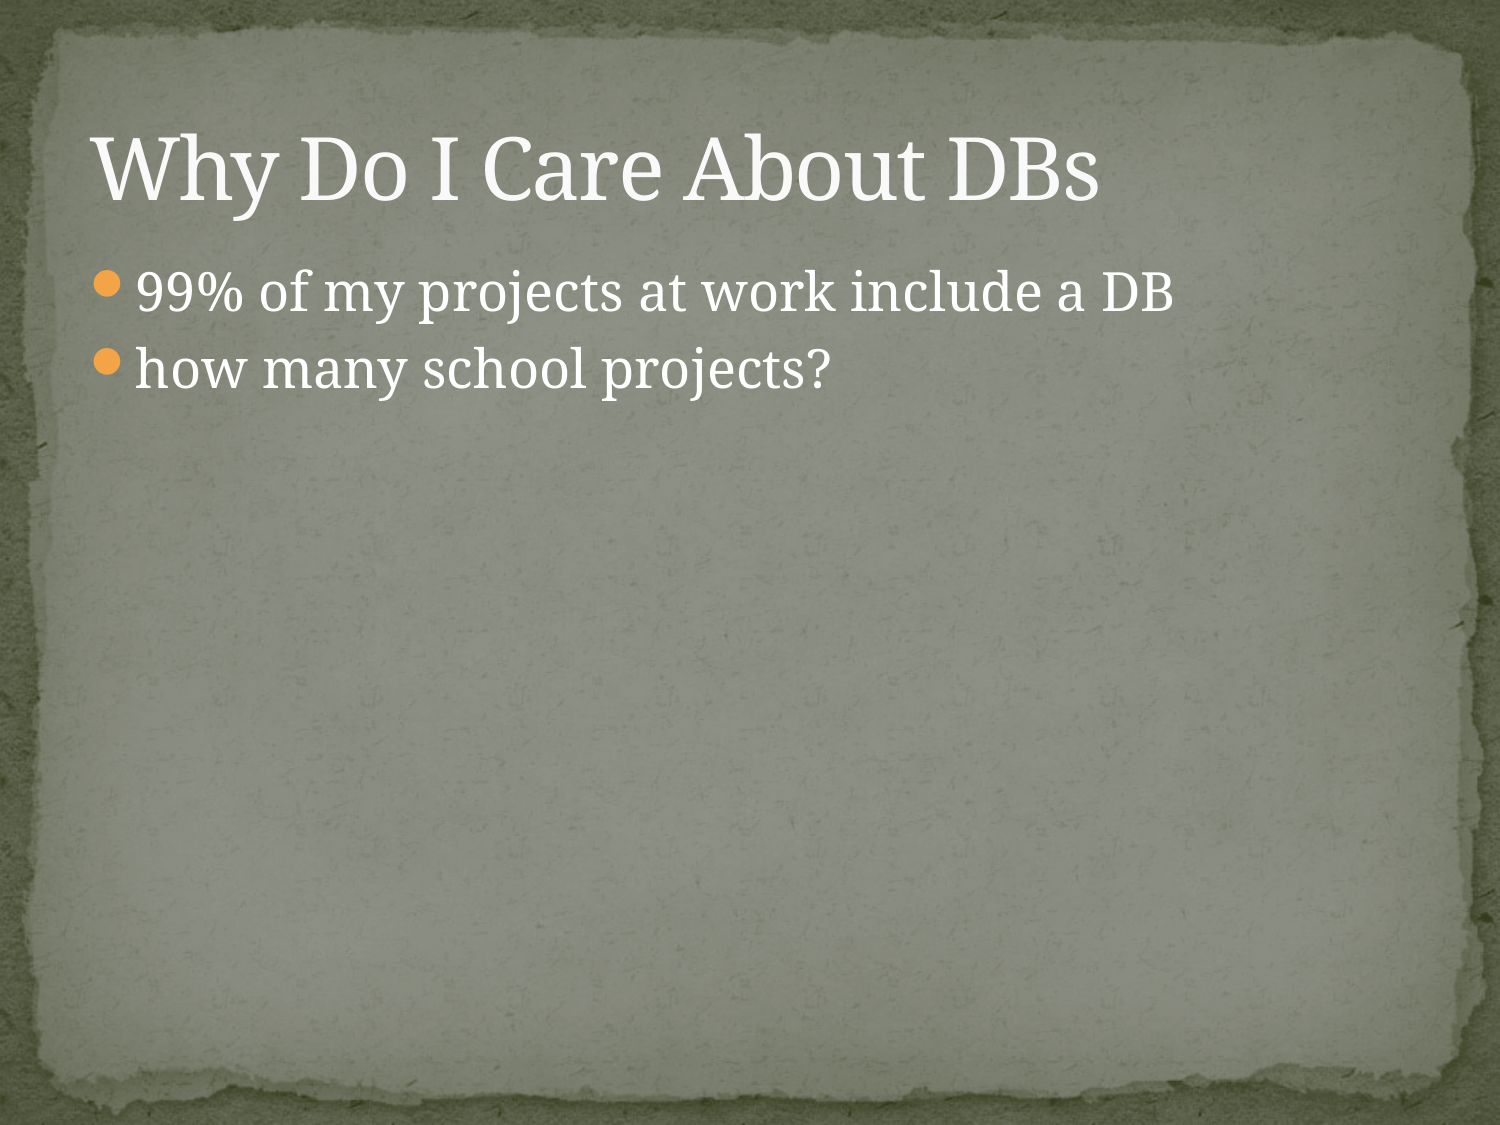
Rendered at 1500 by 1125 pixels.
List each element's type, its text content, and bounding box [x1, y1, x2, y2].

list 99% of my projects at work include a DB how many school projects? [75, 249, 1425, 1000]
title Why Do I Care About DBs [74, 24, 1425, 225]
